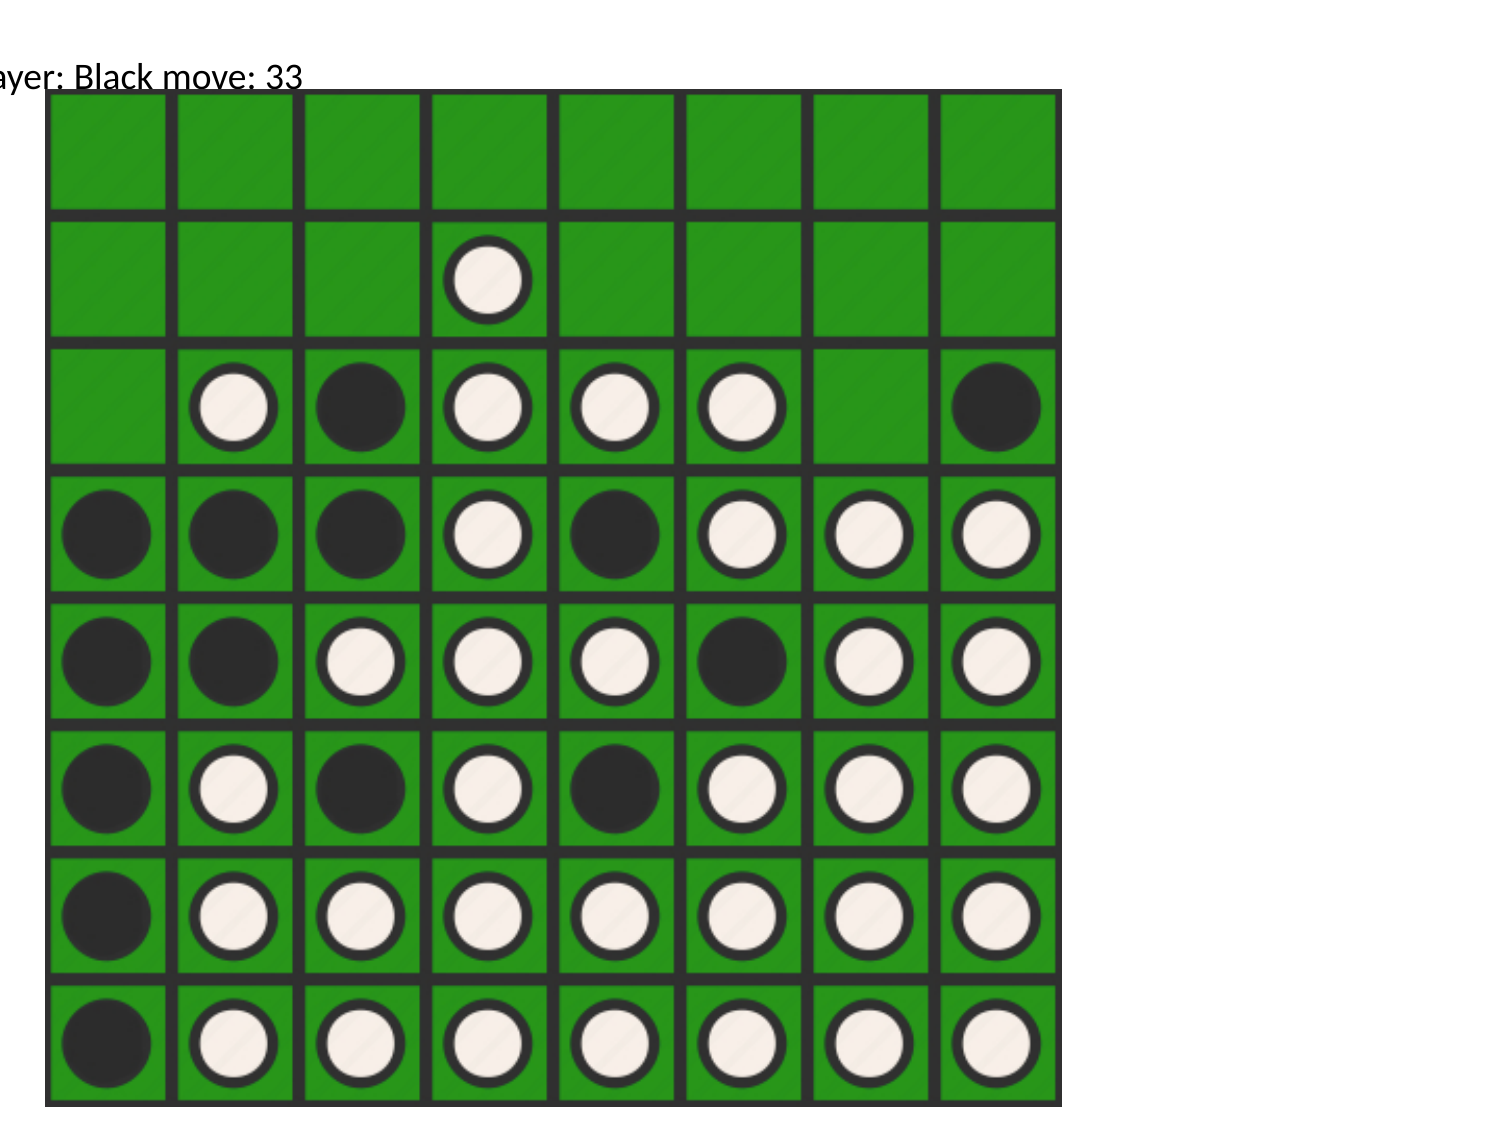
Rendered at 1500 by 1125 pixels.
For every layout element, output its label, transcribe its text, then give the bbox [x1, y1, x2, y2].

picture [44, 89, 1062, 1107]
text_box turn: 43 player: Black move: 33 [0, 44, 319, 105]
